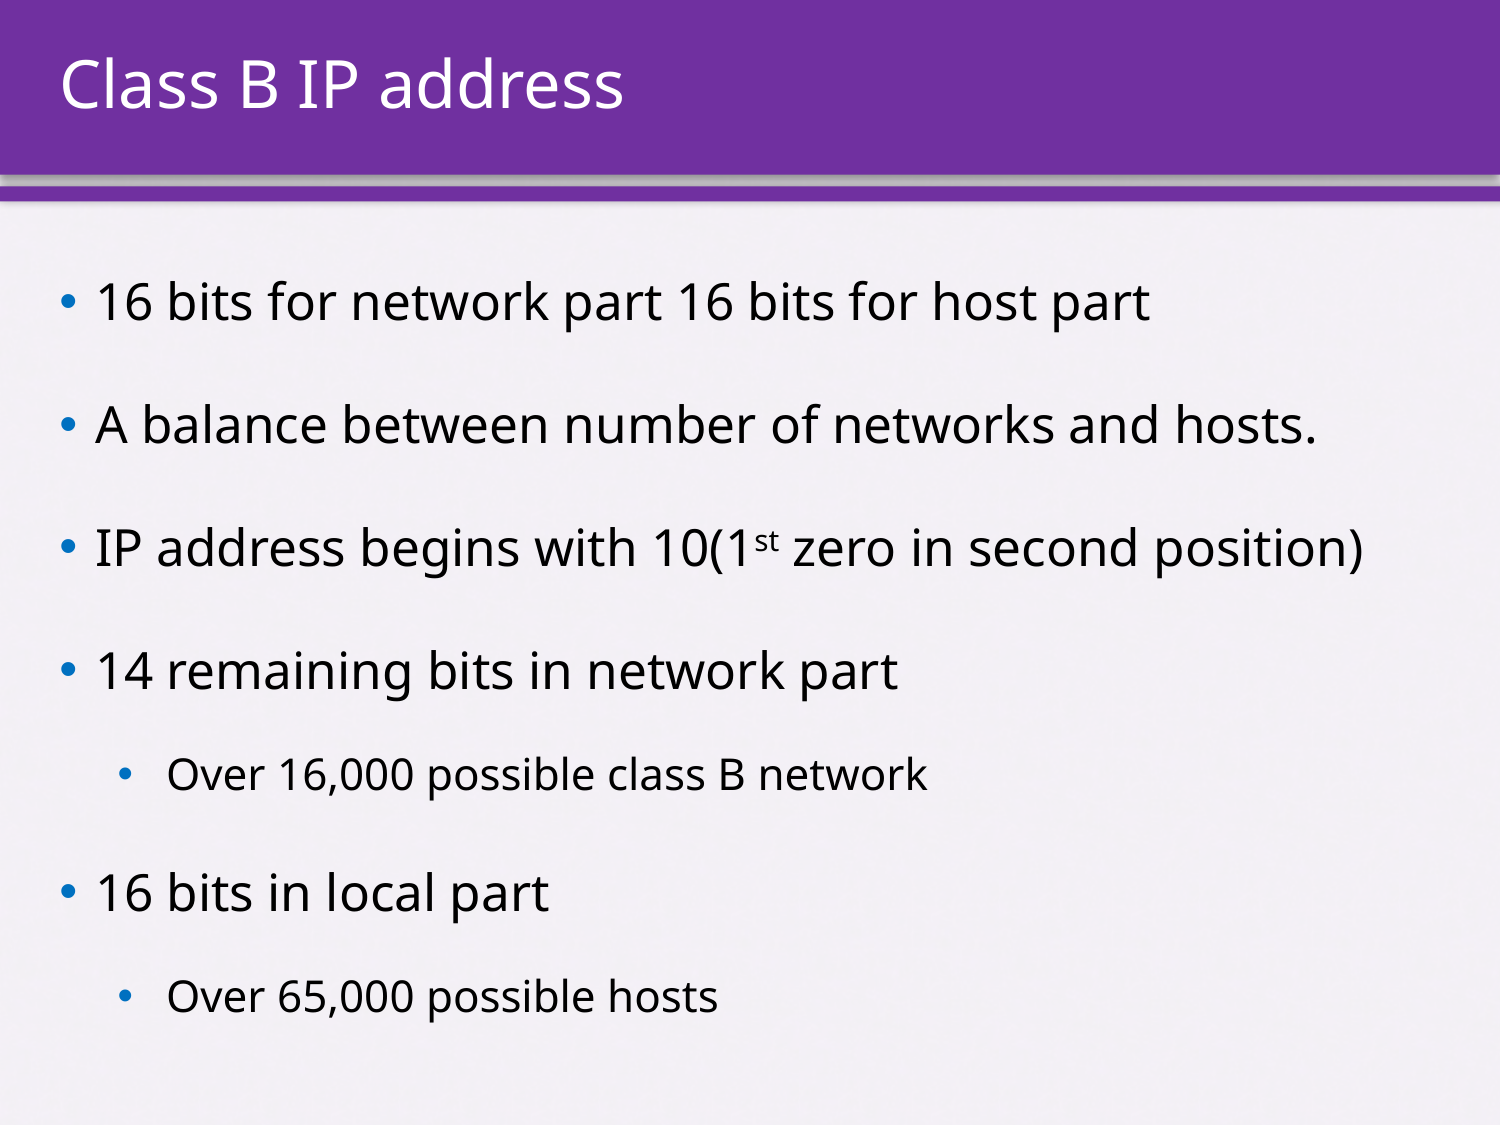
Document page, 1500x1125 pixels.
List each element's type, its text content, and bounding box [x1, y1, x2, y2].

list 16 bits for network part 16 bits for host part A balance between number of networks and hosts. IP address begins with 10(1st zero in second position) 14 remaining bits in network part Over 16,000 possible class B network 16 bits in local part Over 65,000 possible hosts [44, 223, 1464, 1043]
title Class B IP address [44, 0, 1464, 175]
